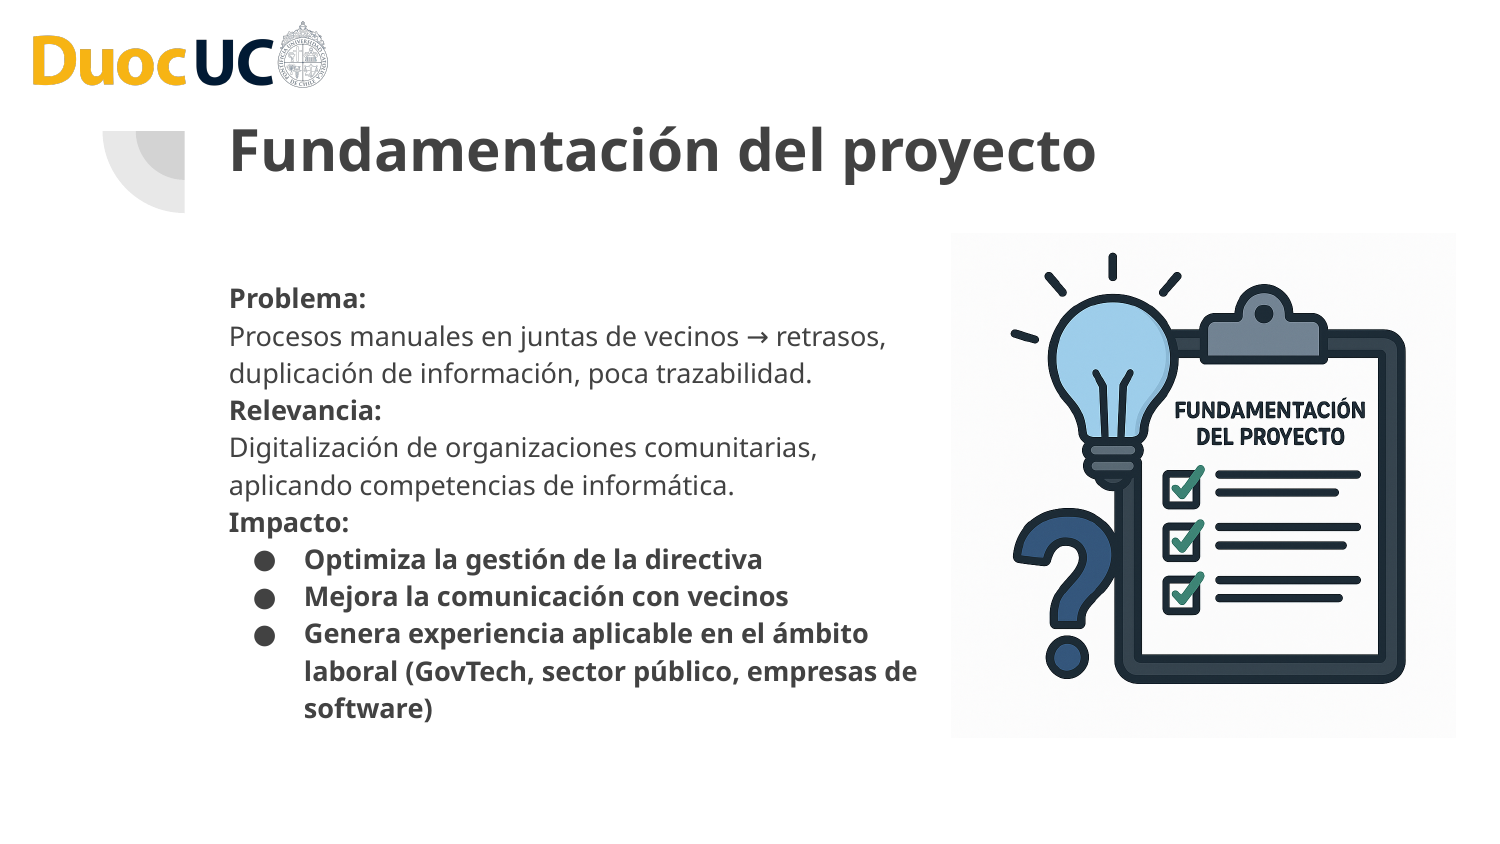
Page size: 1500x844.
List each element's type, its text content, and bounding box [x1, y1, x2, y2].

title Fundamentación del proyecto [213, 98, 1368, 262]
picture [951, 233, 1456, 738]
list Problema: Procesos manuales en juntas de vecinos → retrasos, duplicación de información, poca trazabilidad. Relevancia: Digitalización de organizaciones comunitarias, aplicando competencias de informática. Impacto: Optimiza la gestión de la directiva Mejora la comunicación con vecinos Genera experiencia aplicable en el ámbito laboral (GovTech, sector público, empresas de software) [213, 262, 947, 751]
picture [29, 16, 332, 92]
